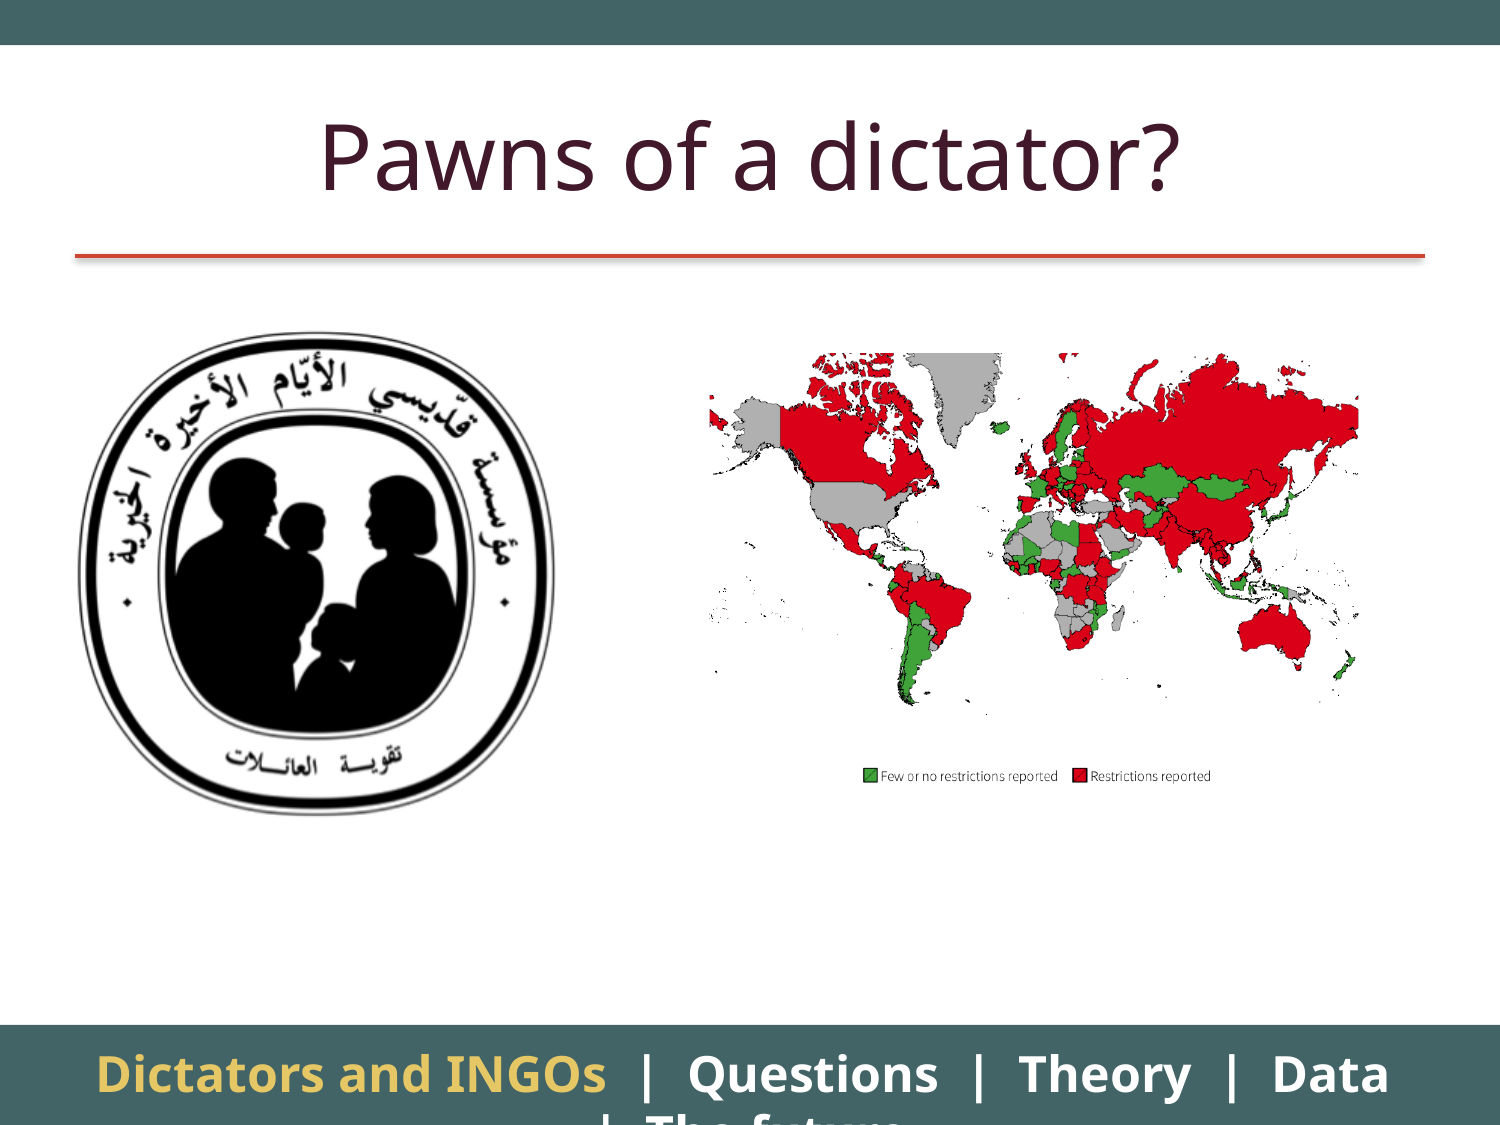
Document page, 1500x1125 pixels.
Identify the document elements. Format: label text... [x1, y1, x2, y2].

picture [74, 328, 559, 818]
title Pawns of a dictator? [75, 75, 1425, 233]
text_box Dictators and INGOs | Questions | Theory | Data | The future [74, 1035, 1425, 1125]
picture [629, 328, 1426, 818]
